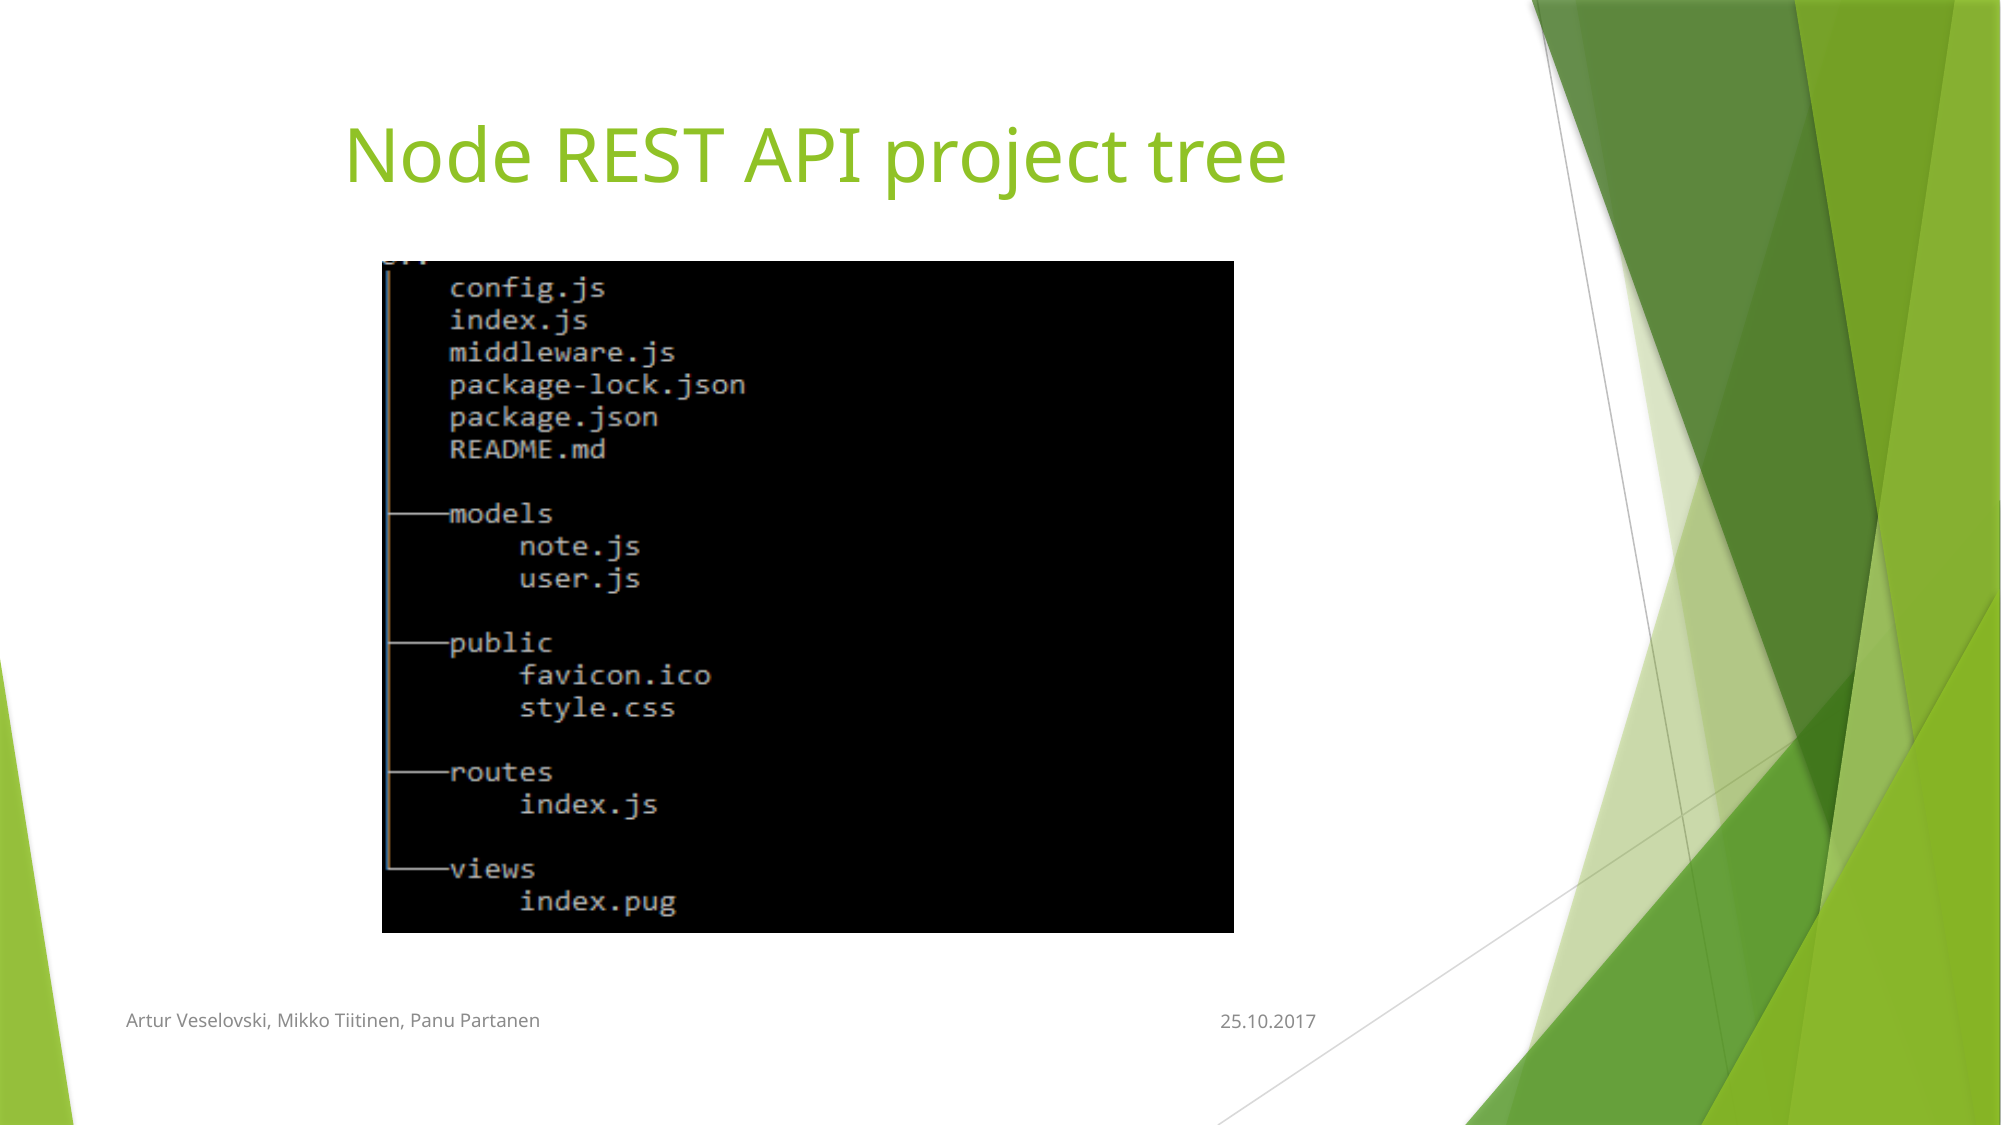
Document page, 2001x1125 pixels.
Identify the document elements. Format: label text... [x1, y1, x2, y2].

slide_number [1181, 991, 1332, 1051]
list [381, 261, 1234, 934]
title Node REST API project tree [111, 99, 1522, 317]
footer Artur Veselovski, Mikko Tiitinen, Panu Partanen [111, 991, 1145, 1051]
